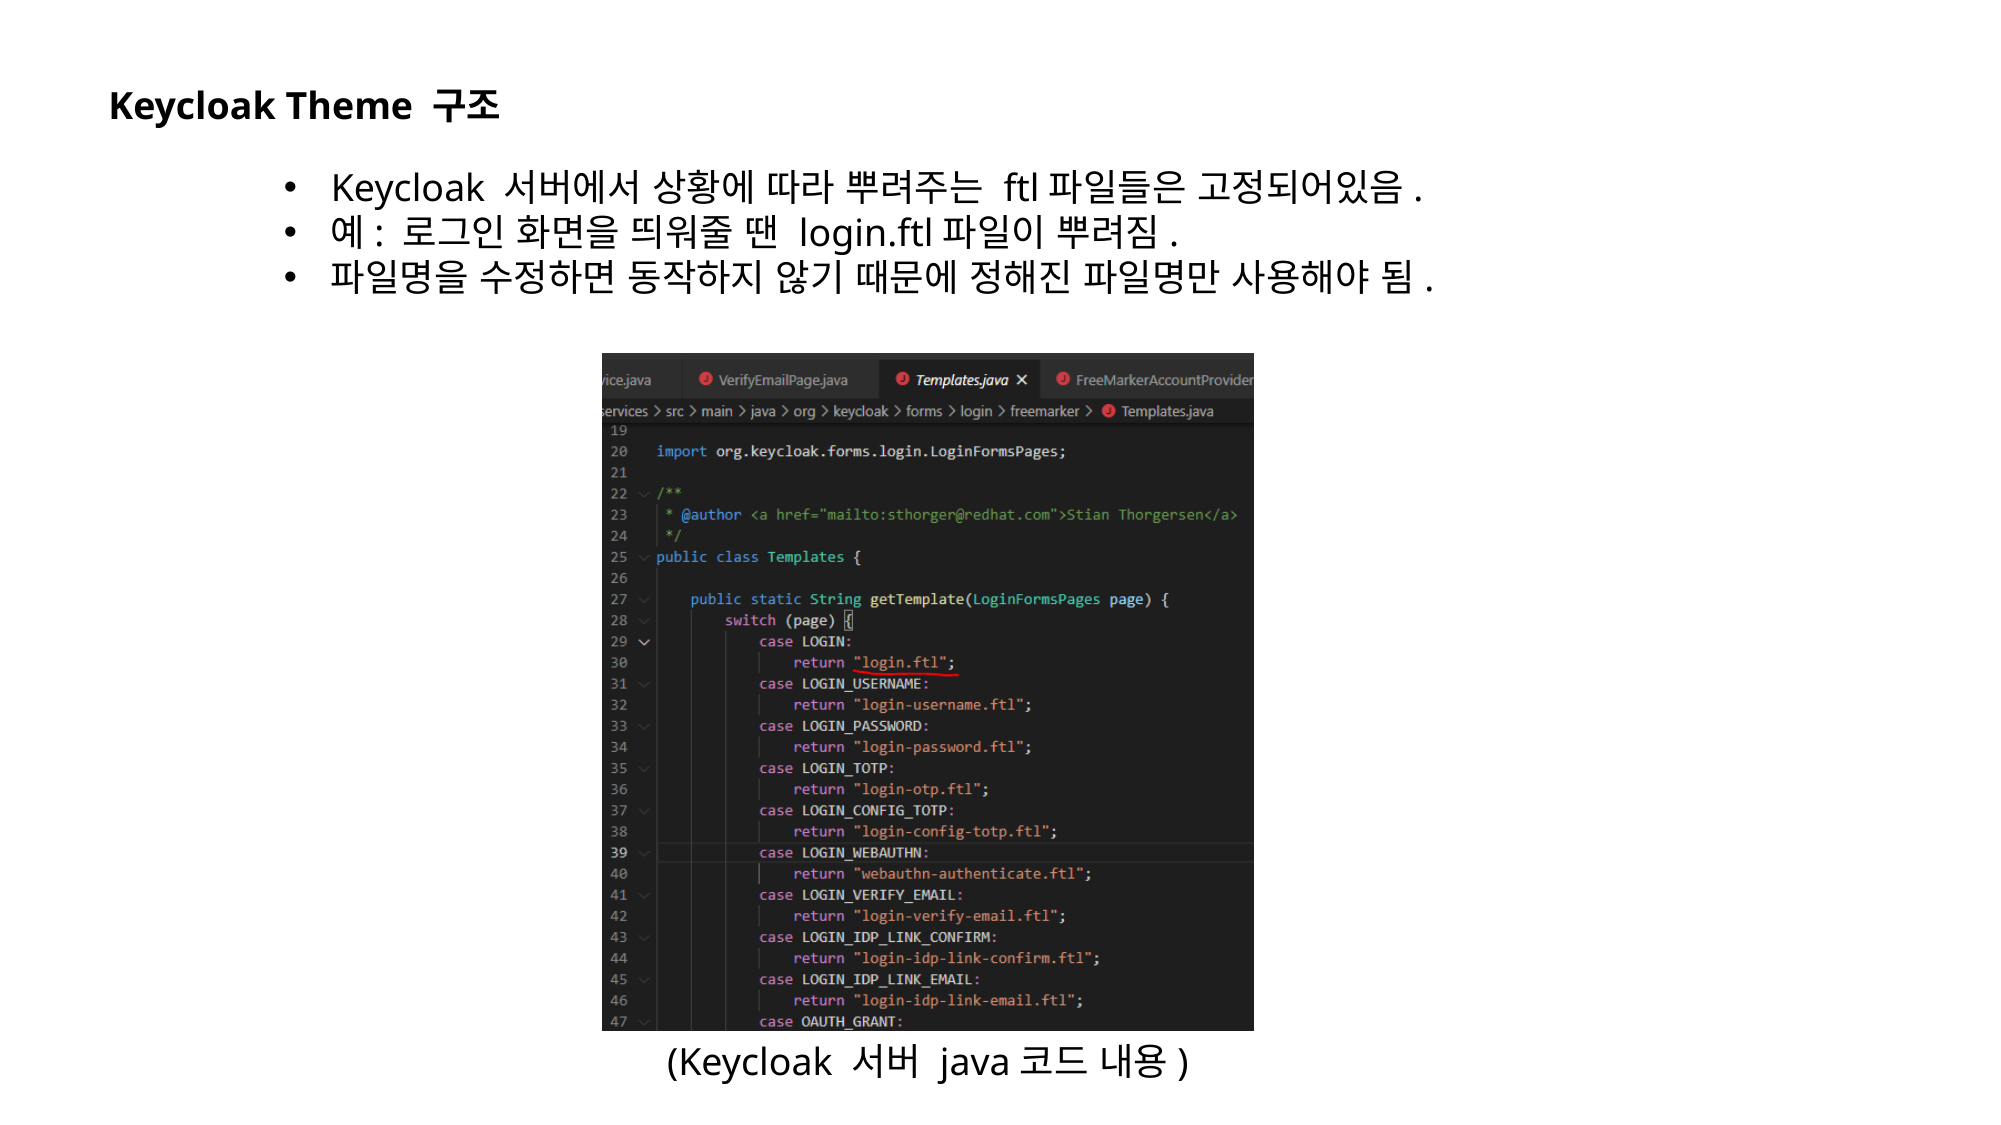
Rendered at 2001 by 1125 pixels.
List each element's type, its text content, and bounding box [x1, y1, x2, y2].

text_box Keycloak Theme 구조 [93, 74, 516, 134]
text_box Keycloak 서버에서 상황에 따라 뿌려주는 ftl파일들은 고정되어있음. 예: 로그인 화면을 띄워줄 땐 login.ftl파일이 뿌려짐. 파일명을 수정하면 동작하지 않기 때문에 정해진 파일명만 사용해야 됨. [269, 156, 1450, 352]
text_box (Keycloak 서버 java코드 내용) [652, 1031, 1204, 1091]
picture [602, 353, 1254, 1031]
